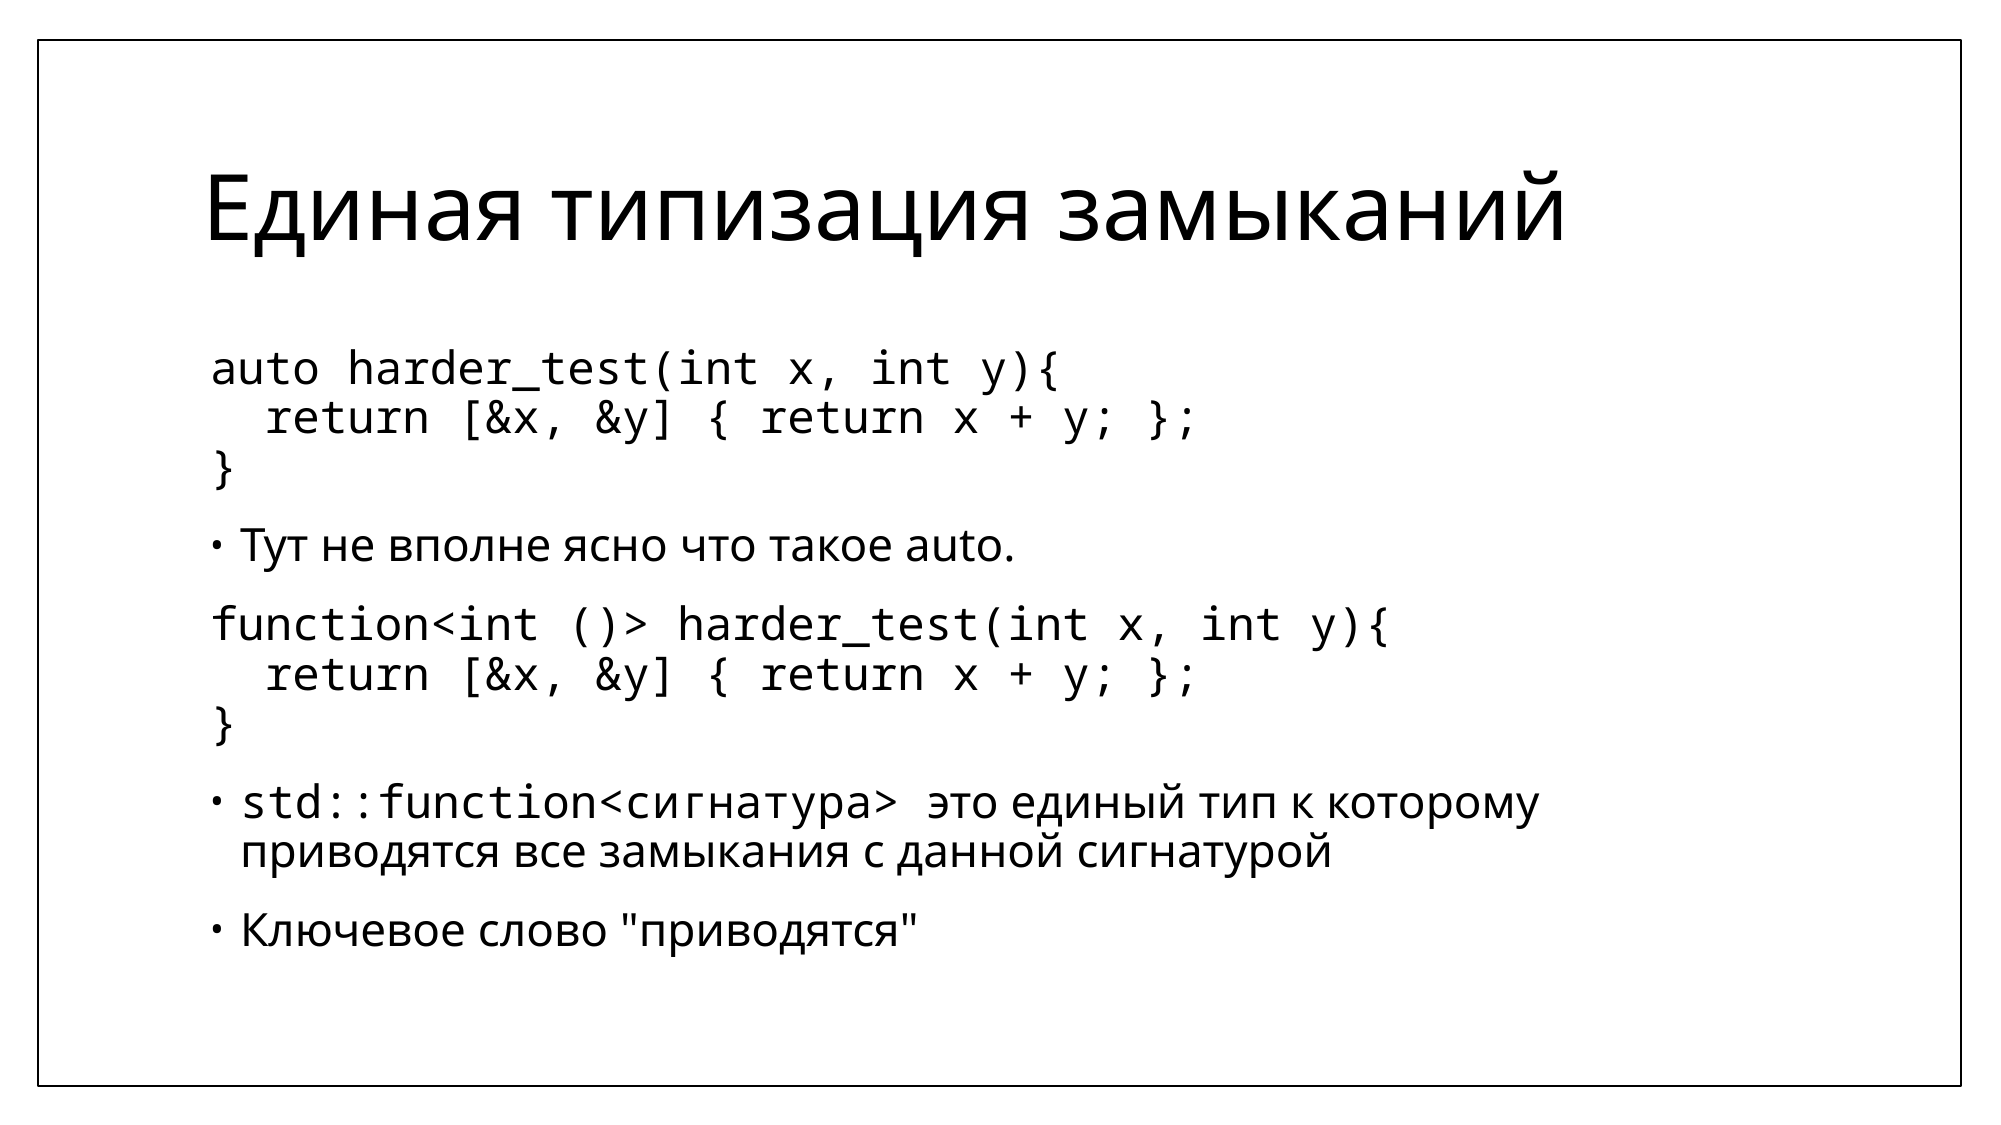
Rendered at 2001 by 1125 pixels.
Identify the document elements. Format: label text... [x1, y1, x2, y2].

list auto harder_test(int x, int y){ return [&x, &y] { return x + y; }; } Тут не вполне ясно что такое auto. function<int ()> harder_test(int x, int y){ return [&x, &y] { return x + y; }; } std::function<сигнатура> это единый тип к которому приводятся все замыкания с данной сигнатурой Ключевое слово "приводятся" [187, 337, 1808, 1000]
title Единая типизация замыканий [187, 99, 1808, 323]
